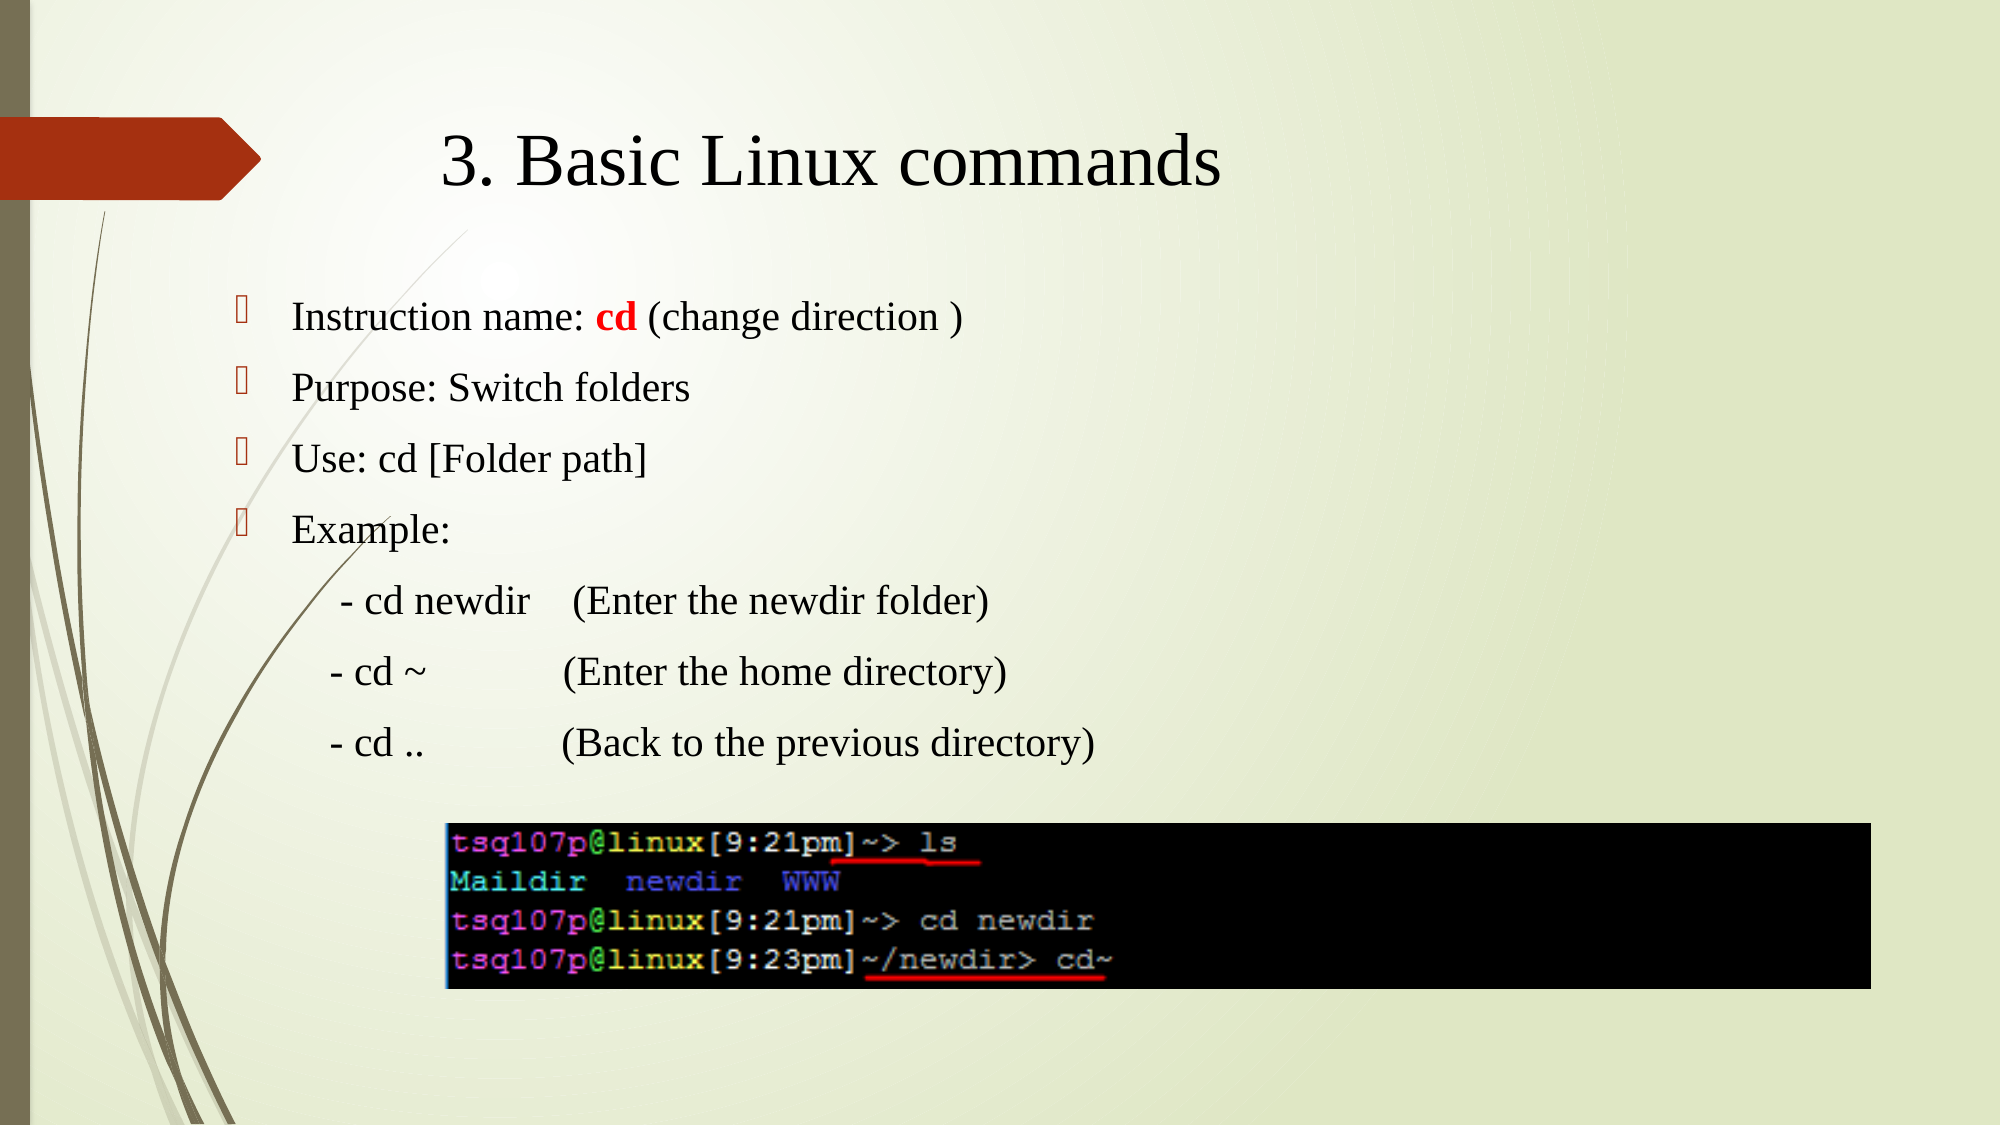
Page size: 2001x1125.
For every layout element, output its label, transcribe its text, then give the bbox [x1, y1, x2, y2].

list Instruction name: cd (change direction ) Purpose: Switch folders Use: cd [Folder path] Example: - cd newdir (Enter the newdir folder) - cd ~ (Enter the home directory) - cd .. (Back to the previous directory) [220, 281, 1683, 901]
picture [444, 823, 1871, 990]
title 3. Basic Linux commands [425, 102, 1888, 313]
